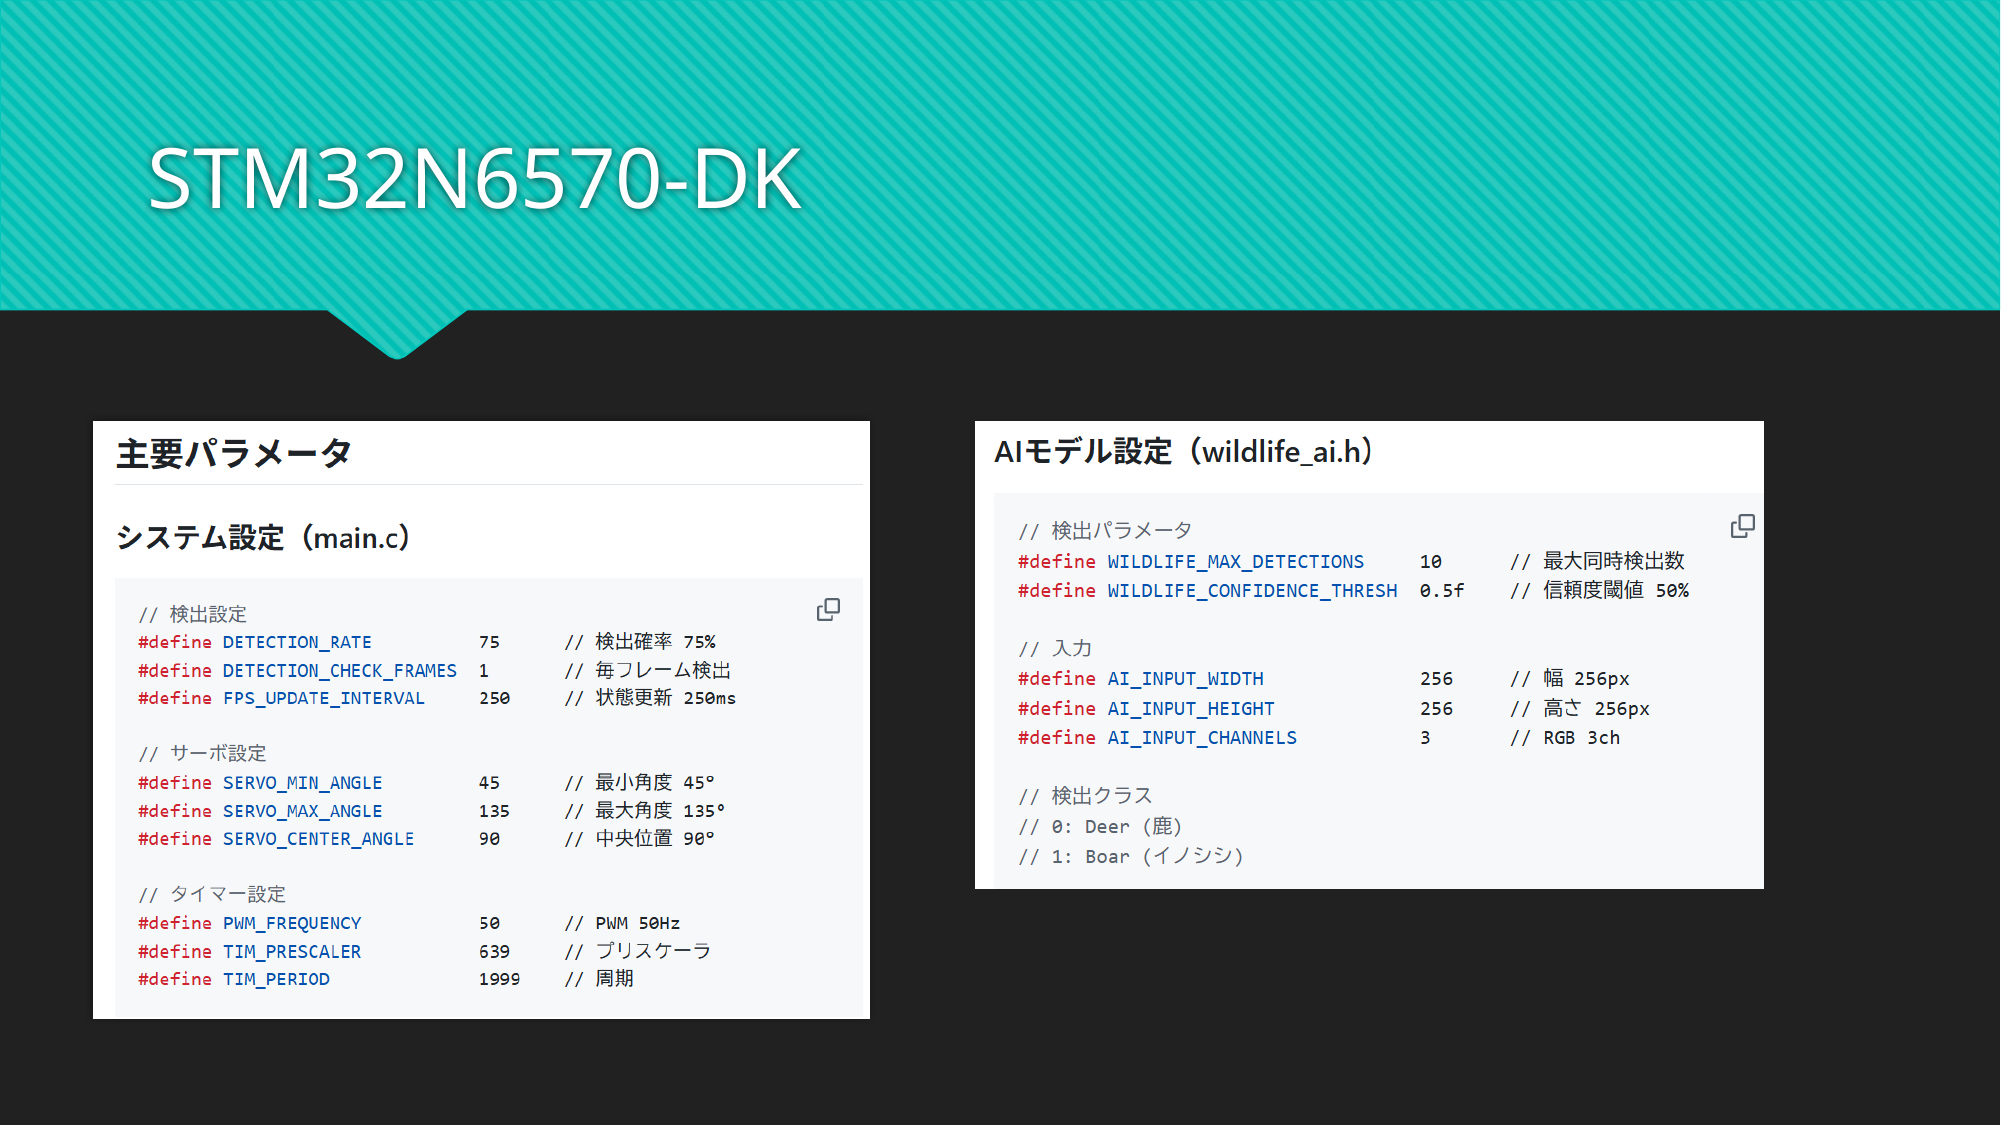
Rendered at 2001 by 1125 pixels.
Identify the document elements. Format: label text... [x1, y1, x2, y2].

title STM32N6570-DK [132, 73, 1868, 233]
picture [975, 421, 1764, 889]
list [93, 421, 870, 1019]
